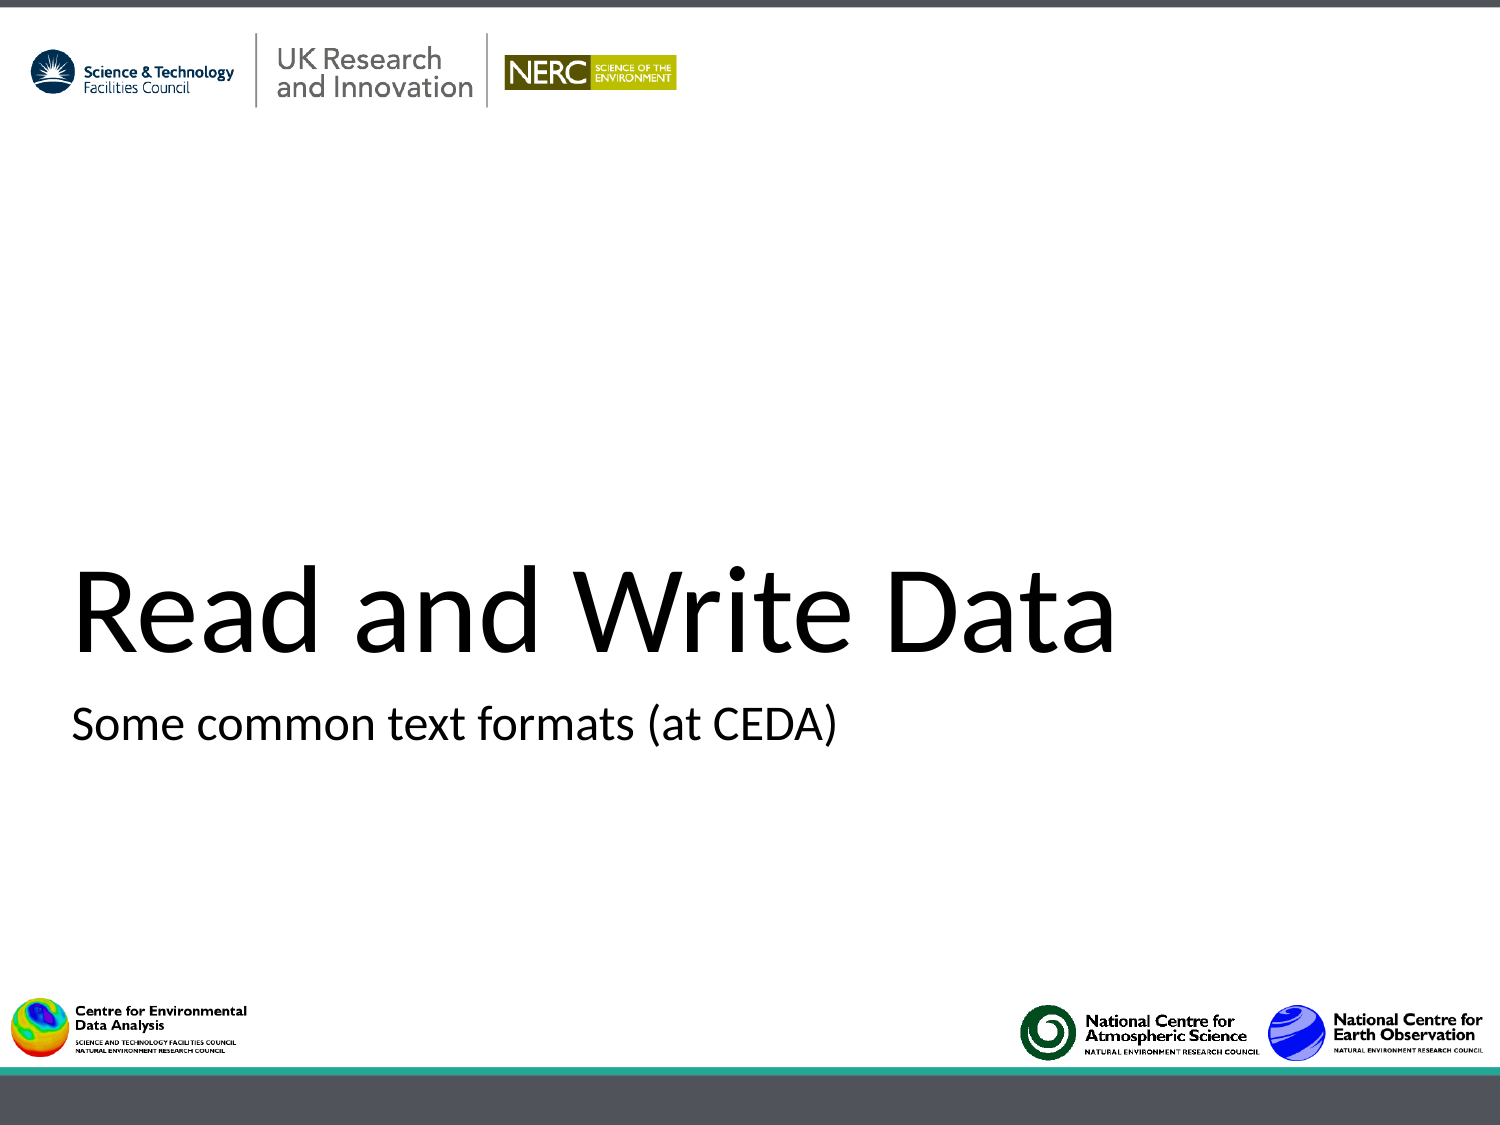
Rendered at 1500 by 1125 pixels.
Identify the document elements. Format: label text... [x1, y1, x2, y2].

title Read and Write Data [56, 545, 1332, 688]
subtitle Some common text formats (at CEDA) [56, 689, 1182, 780]
picture [0, 0, 1500, 1125]
